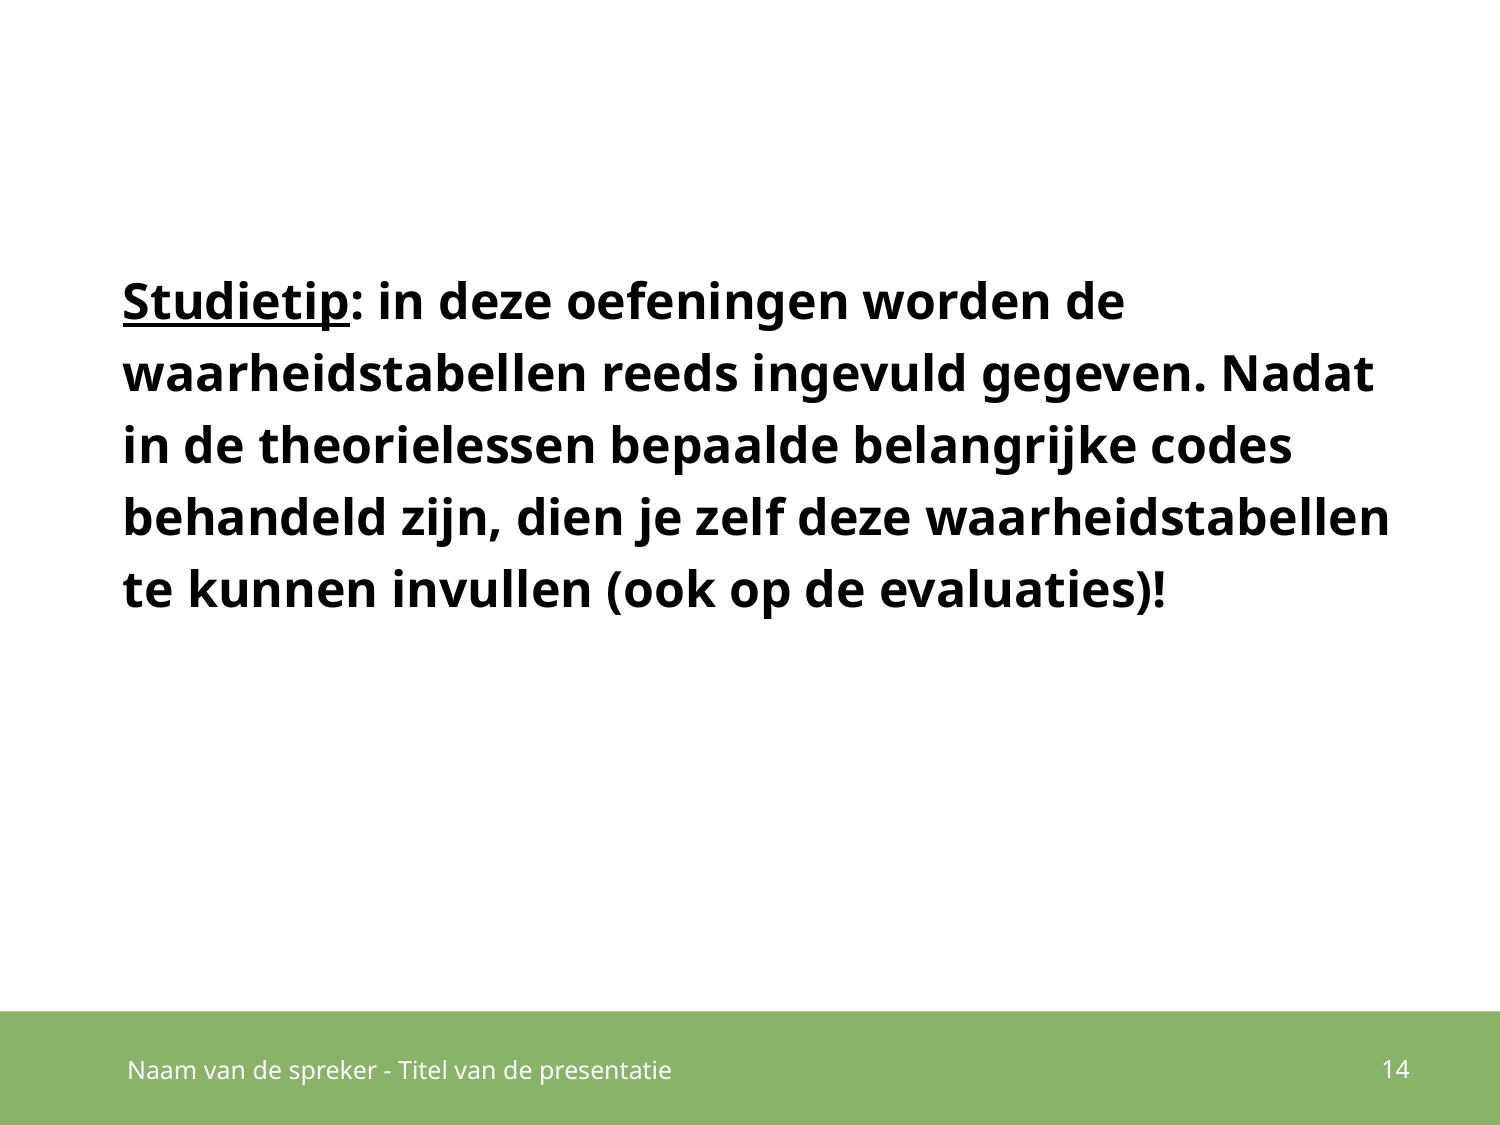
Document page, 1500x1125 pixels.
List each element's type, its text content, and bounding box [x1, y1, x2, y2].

slide_number 14 [1338, 1040, 1425, 1101]
list Studietip: in deze oefeningen worden de waarheidstabellen reeds ingevuld gegeven. Nadat in de theorielessen bepaalde belangrijke codes behandeld zijn, dien je zelf deze waarheidstabellen te kunnen invullen (ook op de evaluaties)! [107, 249, 1425, 903]
footer Naam van de spreker - Titel van de presentatie [112, 1041, 981, 1102]
